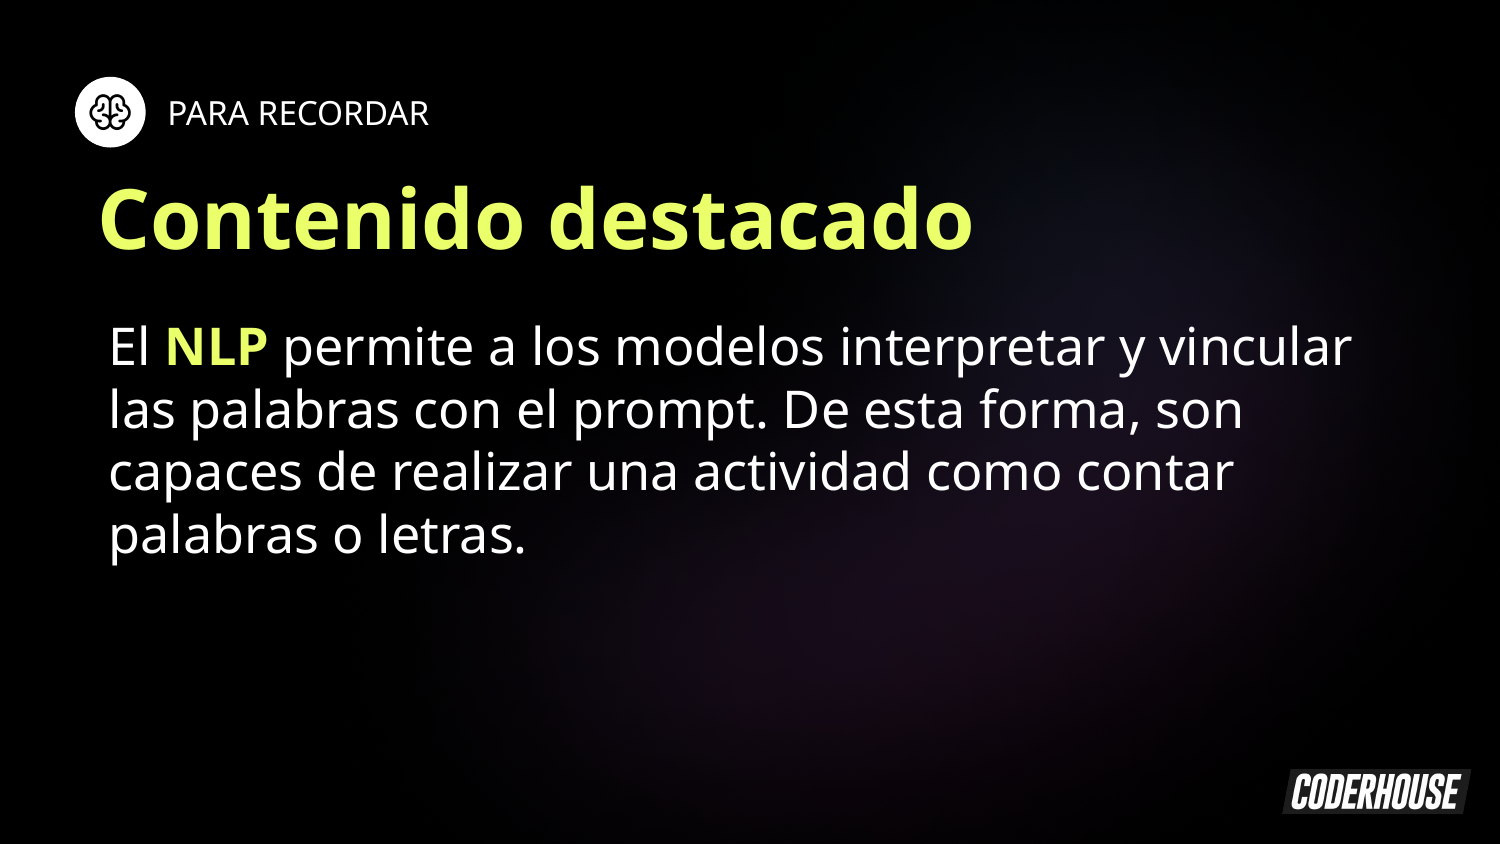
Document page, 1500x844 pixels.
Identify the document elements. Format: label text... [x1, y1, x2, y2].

text_box PARA RECORDAR [152, 76, 632, 147]
picture [0, 0, 1500, 844]
text_box Contenido destacado [82, 162, 1282, 283]
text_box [74, 76, 146, 148]
text_box El NLP permite a los modelos interpretar y vincular las palabras con el prompt. De esta forma, son capaces de realizar una actividad como contar palabras o letras. [93, 298, 1389, 579]
